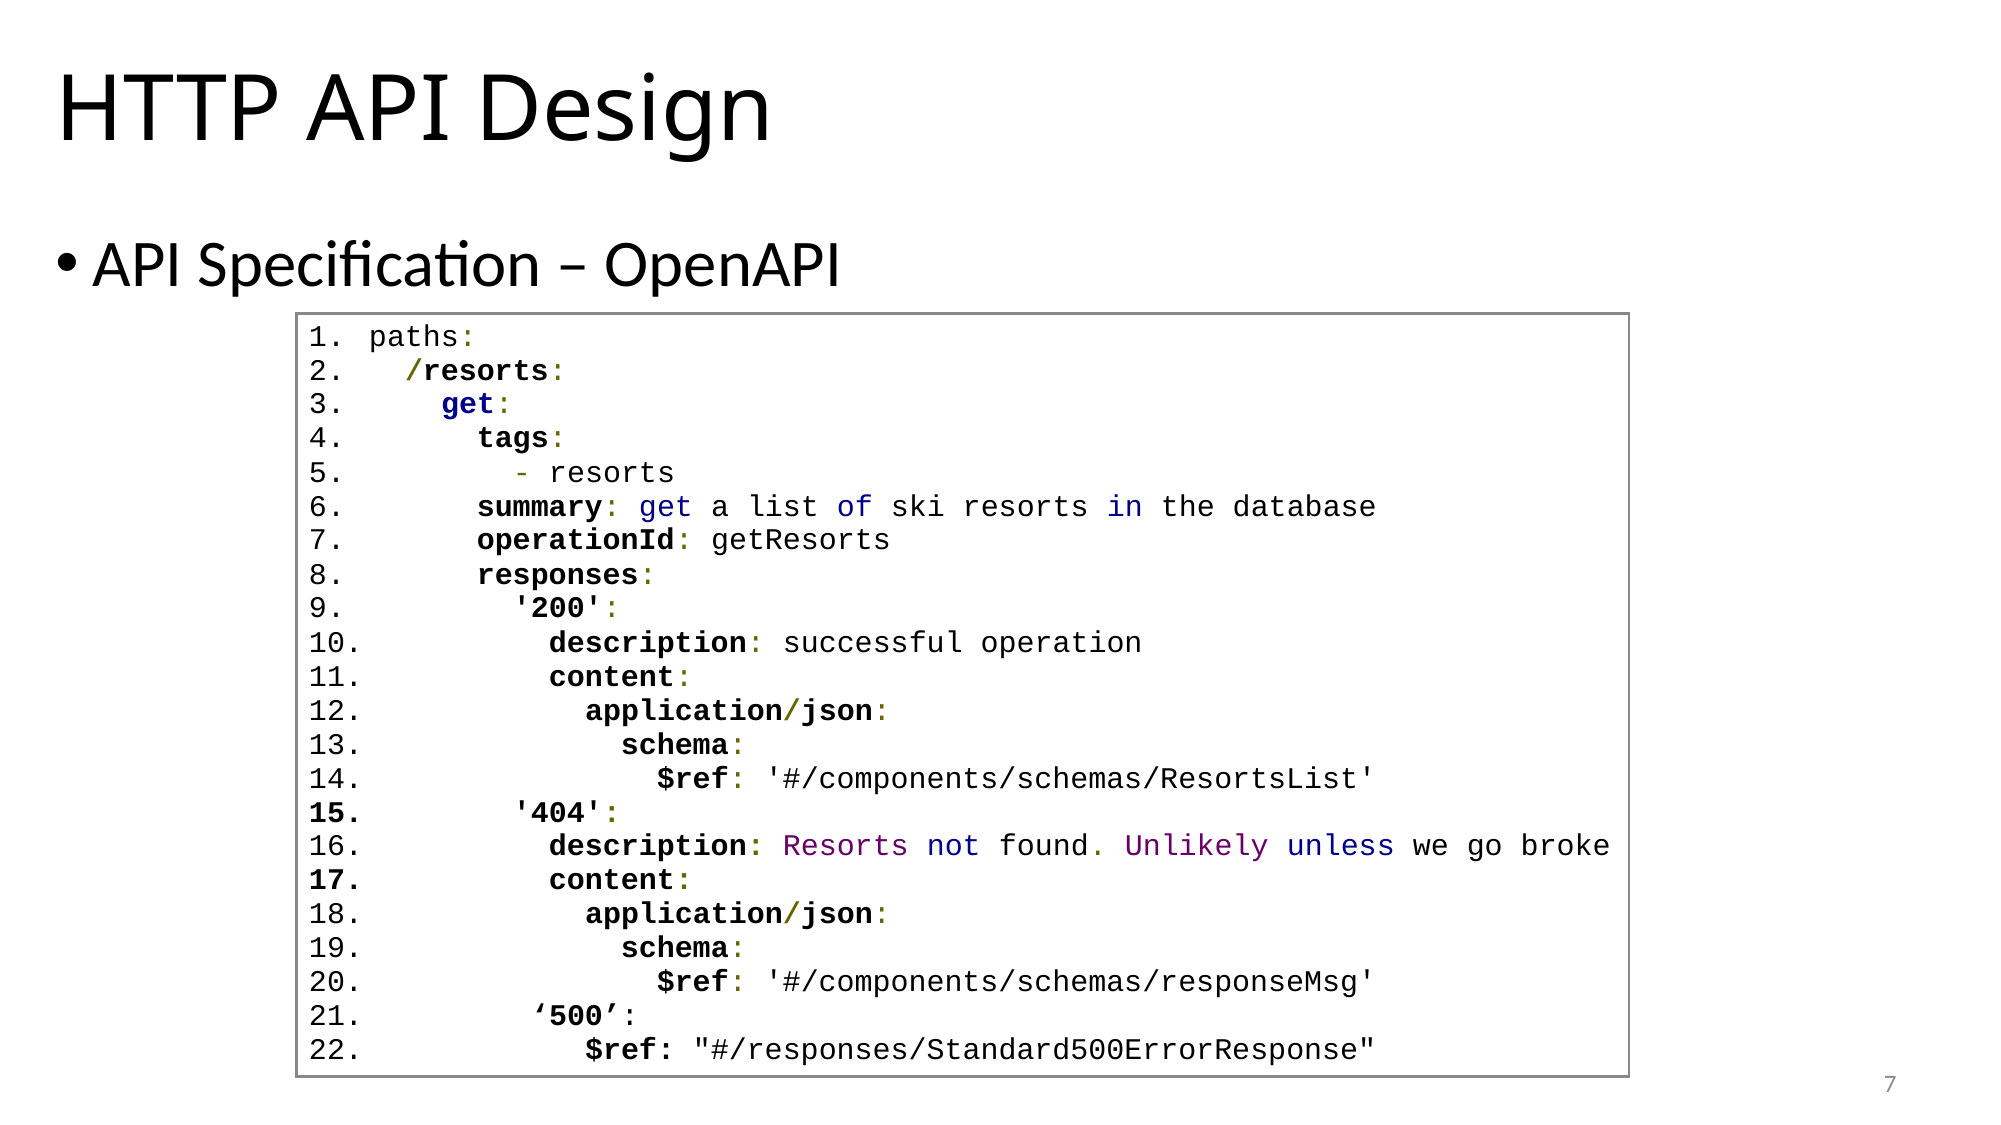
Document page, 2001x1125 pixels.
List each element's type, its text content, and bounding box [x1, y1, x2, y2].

title HTTP API Design [40, 35, 1955, 187]
picture [248, 311, 1751, 1125]
list API Specification – OpenAPI [40, 221, 1955, 1021]
